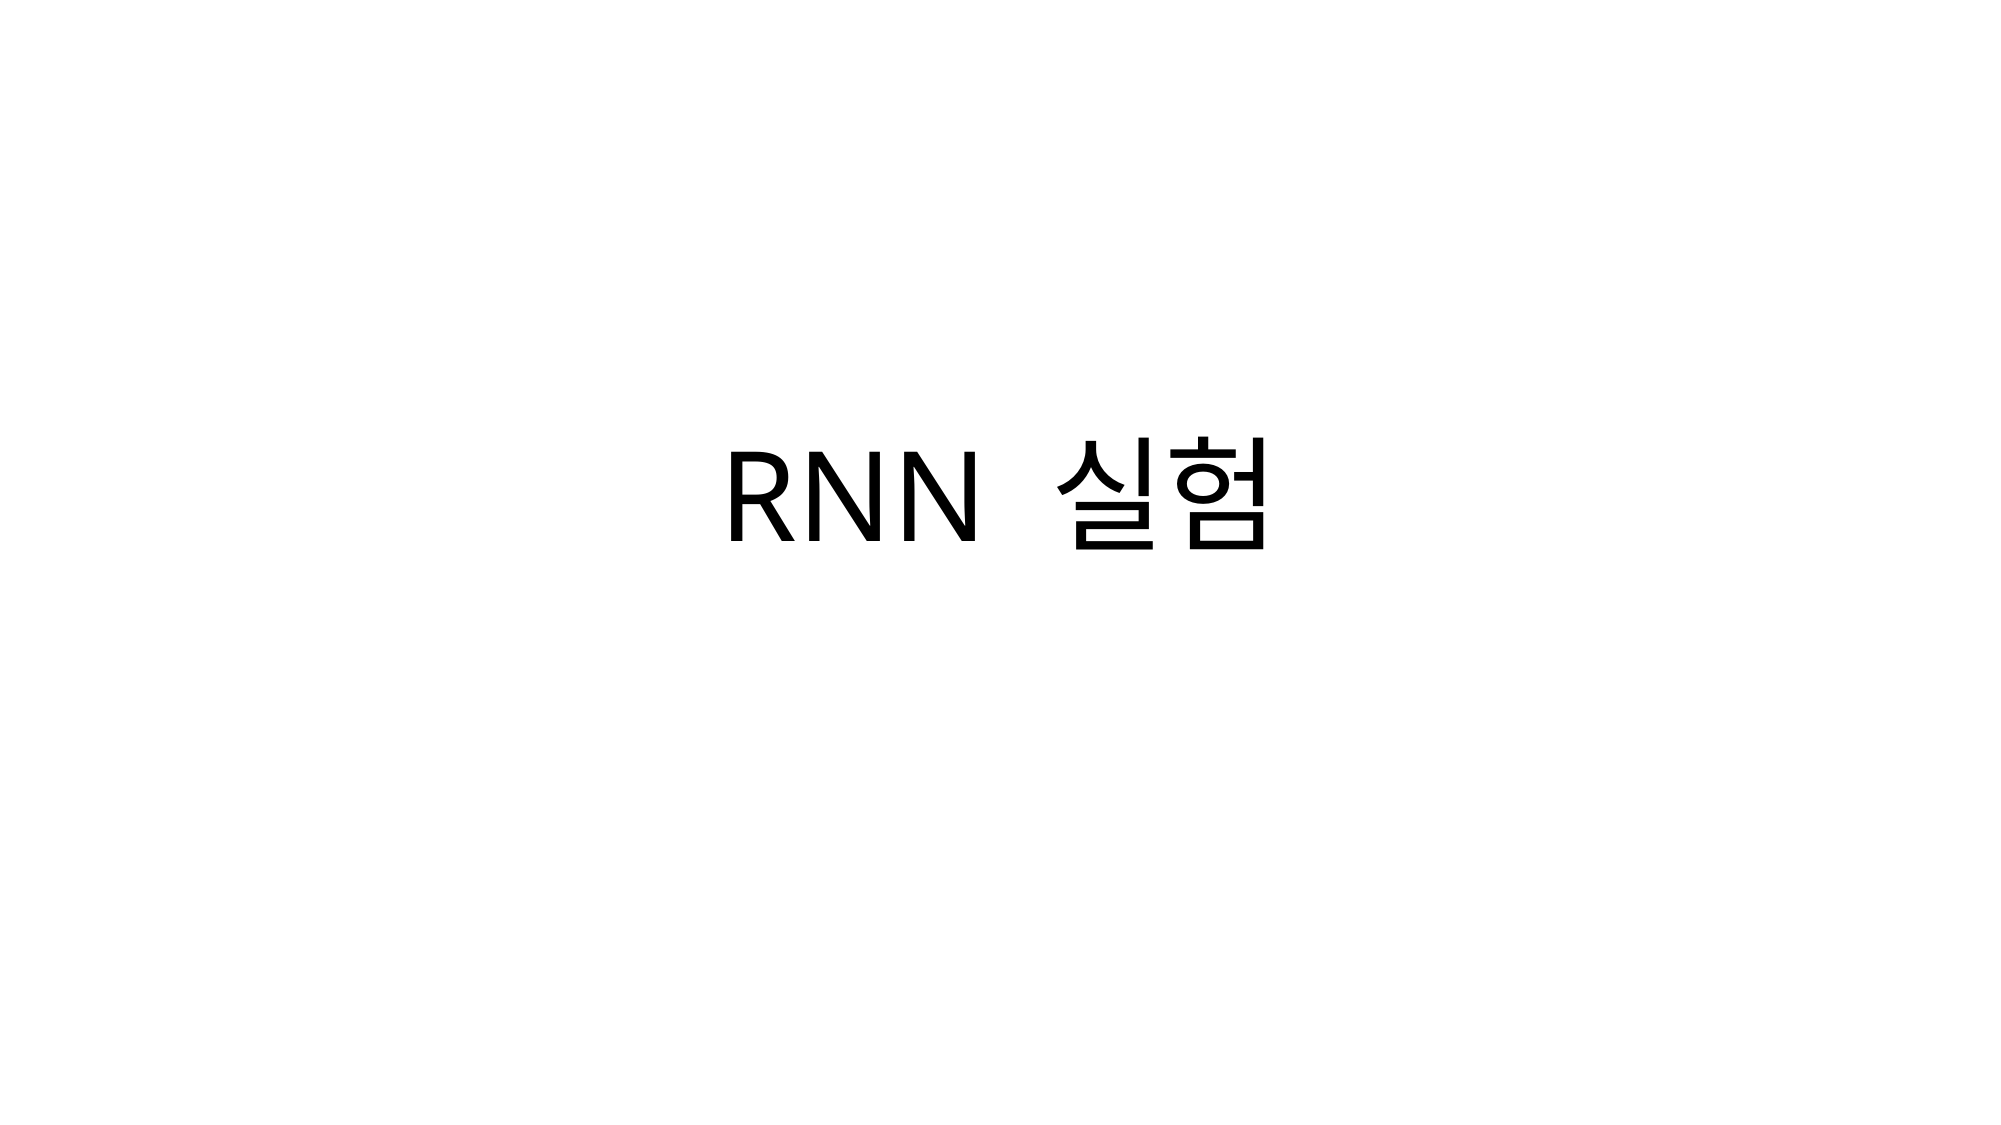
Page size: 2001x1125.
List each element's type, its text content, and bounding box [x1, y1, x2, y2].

title RNN 실험 [249, 184, 1750, 576]
